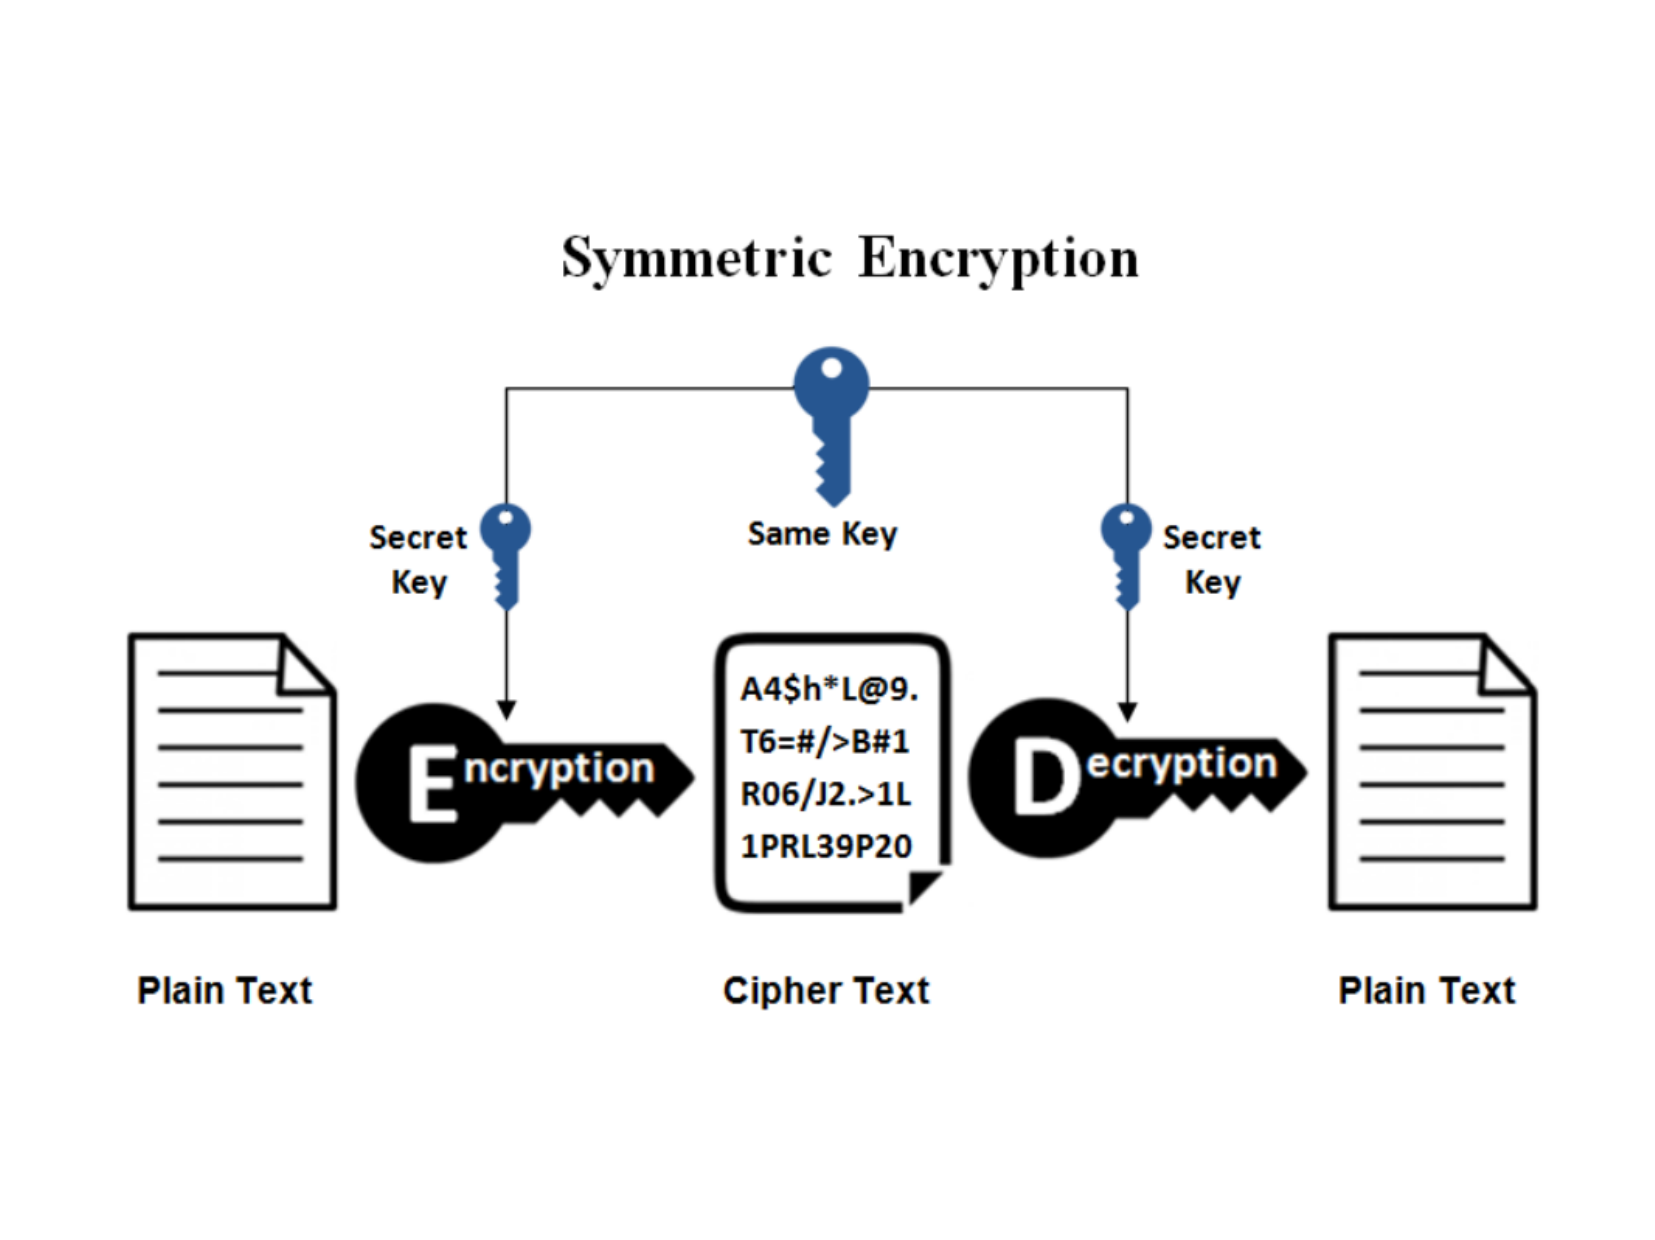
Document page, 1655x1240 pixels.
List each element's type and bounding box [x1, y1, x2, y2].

picture [0, 199, 1655, 1040]
